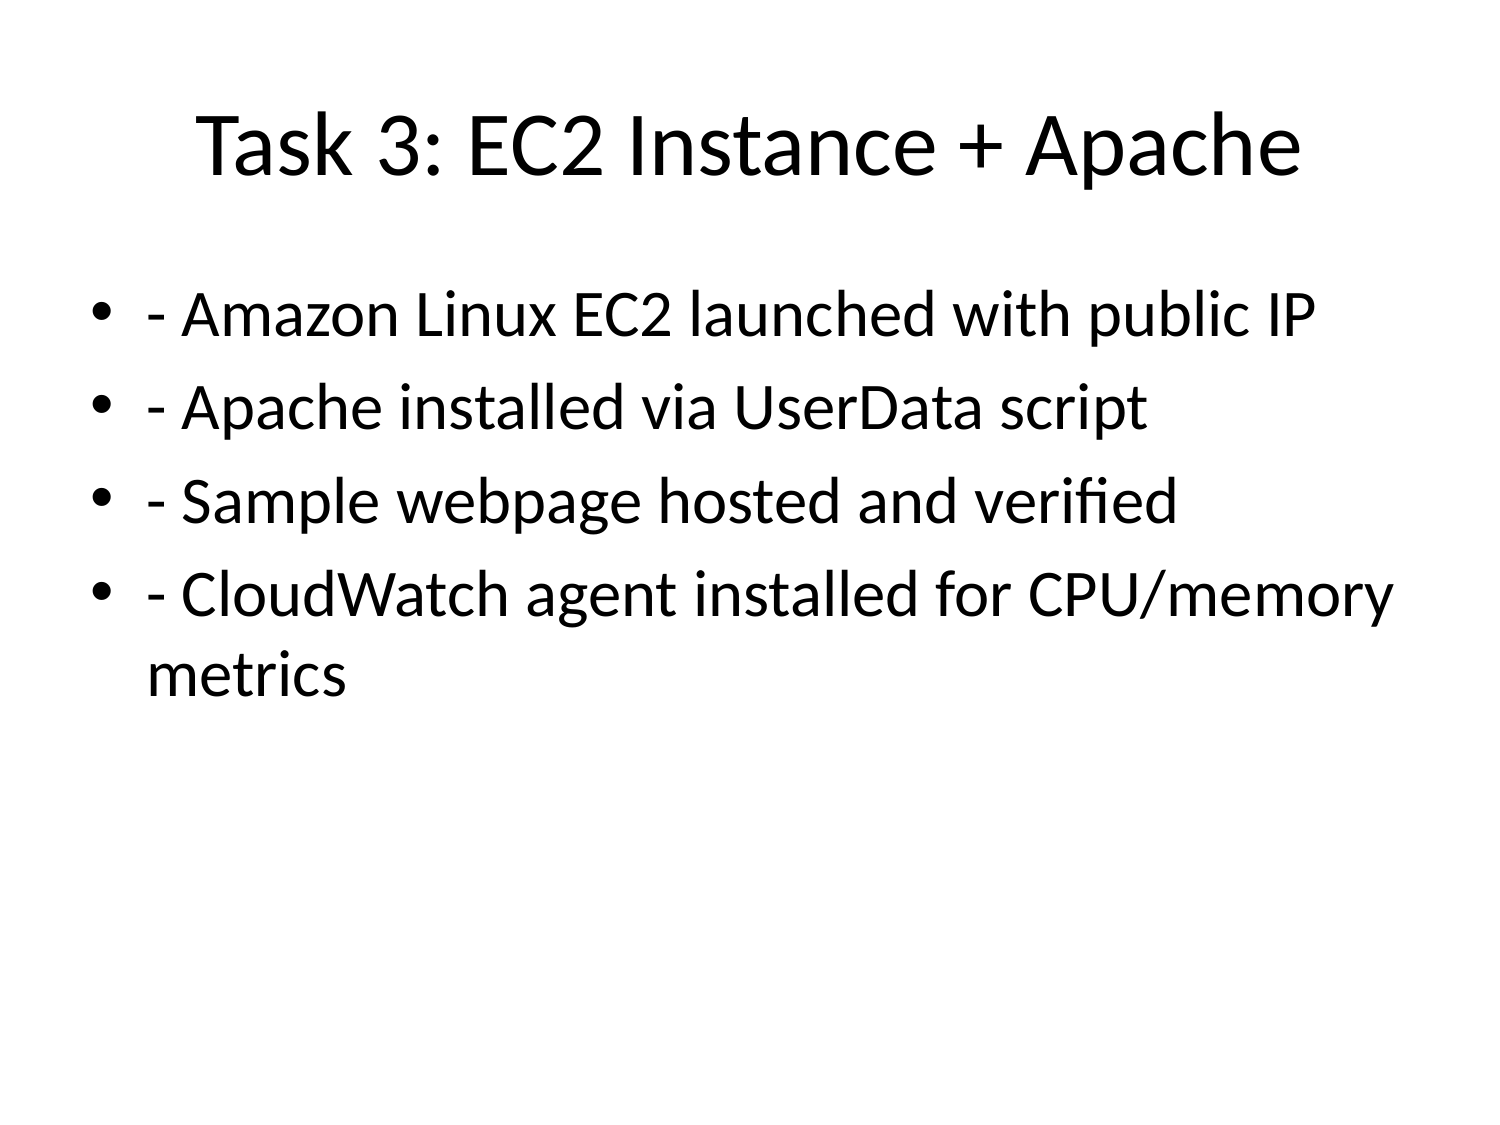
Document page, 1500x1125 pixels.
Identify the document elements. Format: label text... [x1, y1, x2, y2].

list - Amazon Linux EC2 launched with public IP - Apache installed via UserData script - Sample webpage hosted and verified - CloudWatch agent installed for CPU/memory metrics [75, 262, 1425, 1005]
title Task 3: EC2 Instance + Apache [75, 45, 1425, 233]
